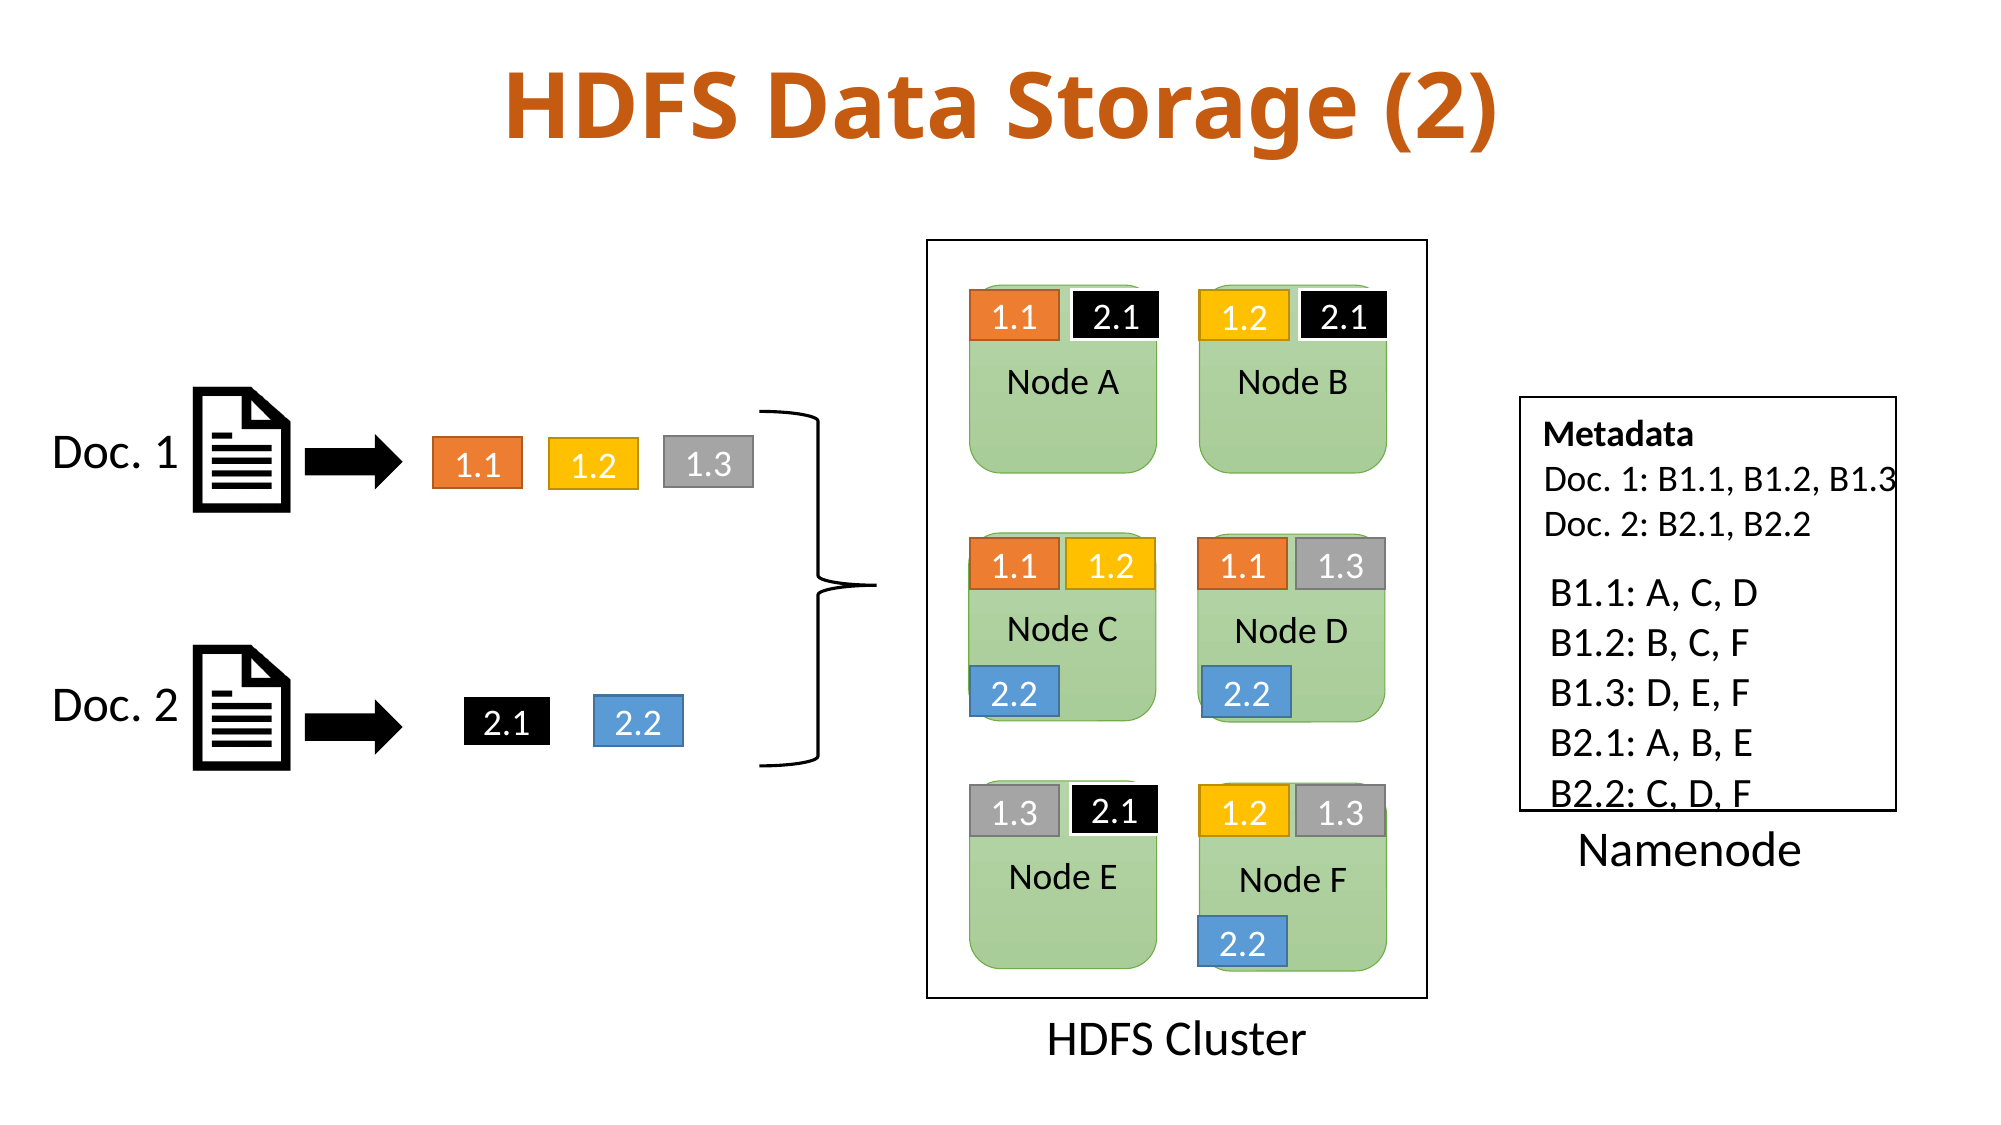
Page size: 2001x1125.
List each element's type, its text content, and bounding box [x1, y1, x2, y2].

text_box Doc. 1: B1.1, B1.2, B1.3 Doc. 2: B2.1, B2.2 [1528, 446, 1913, 552]
text_box HDFS Cluster [1031, 997, 1323, 1073]
title HDFS Data Storage (2) [137, 0, 1863, 218]
text_box 1.2 [1065, 537, 1156, 590]
text_box 1.2 [1198, 784, 1290, 837]
text_box 1.2 [1198, 289, 1290, 341]
text_box Doc. 2 [37, 663, 166, 739]
text_box [1519, 396, 1897, 812]
text_box Node F [1198, 782, 1388, 972]
text_box Metadata [1527, 401, 1710, 461]
text_box 1.2 [548, 437, 639, 490]
text_box 1.1 [969, 289, 1060, 341]
text_box 2.1 [1070, 288, 1163, 341]
text_box Node A [969, 284, 1158, 474]
text_box 1.3 [969, 784, 1060, 837]
text_box 1.3 [663, 435, 754, 488]
text_box 2.2 [1197, 915, 1288, 967]
text_box 2.1 [1069, 782, 1161, 836]
text_box Node D [1197, 533, 1386, 723]
text_box Doc. 1 [37, 411, 166, 487]
text_box 1.3 [1295, 784, 1386, 837]
text_box [926, 239, 1428, 999]
text_box 1.1 [432, 436, 523, 489]
text_box B1.1: A, C, D B1.2: B, C, F B1.3: D, E, F B2.1: A, B, E B2.2: C, D, F [1535, 557, 1774, 823]
text_box [759, 409, 877, 768]
text_box 1.1 [1197, 537, 1288, 590]
text_box Node E [969, 780, 1158, 970]
text_box 1.1 [969, 537, 1060, 590]
picture [166, 374, 317, 525]
text_box 2.2 [593, 694, 684, 747]
text_box 2.1 [460, 694, 553, 748]
text_box Namenode [1562, 809, 1818, 884]
text_box 2.1 [1298, 288, 1390, 341]
text_box Node B [1198, 284, 1388, 474]
text_box [317, 699, 403, 755]
text_box 1.3 [1295, 537, 1386, 590]
text_box Node C [968, 532, 1157, 722]
text_box 2.2 [969, 665, 1060, 717]
picture [166, 632, 317, 783]
text_box 2.2 [1201, 665, 1292, 718]
text_box [317, 433, 403, 490]
